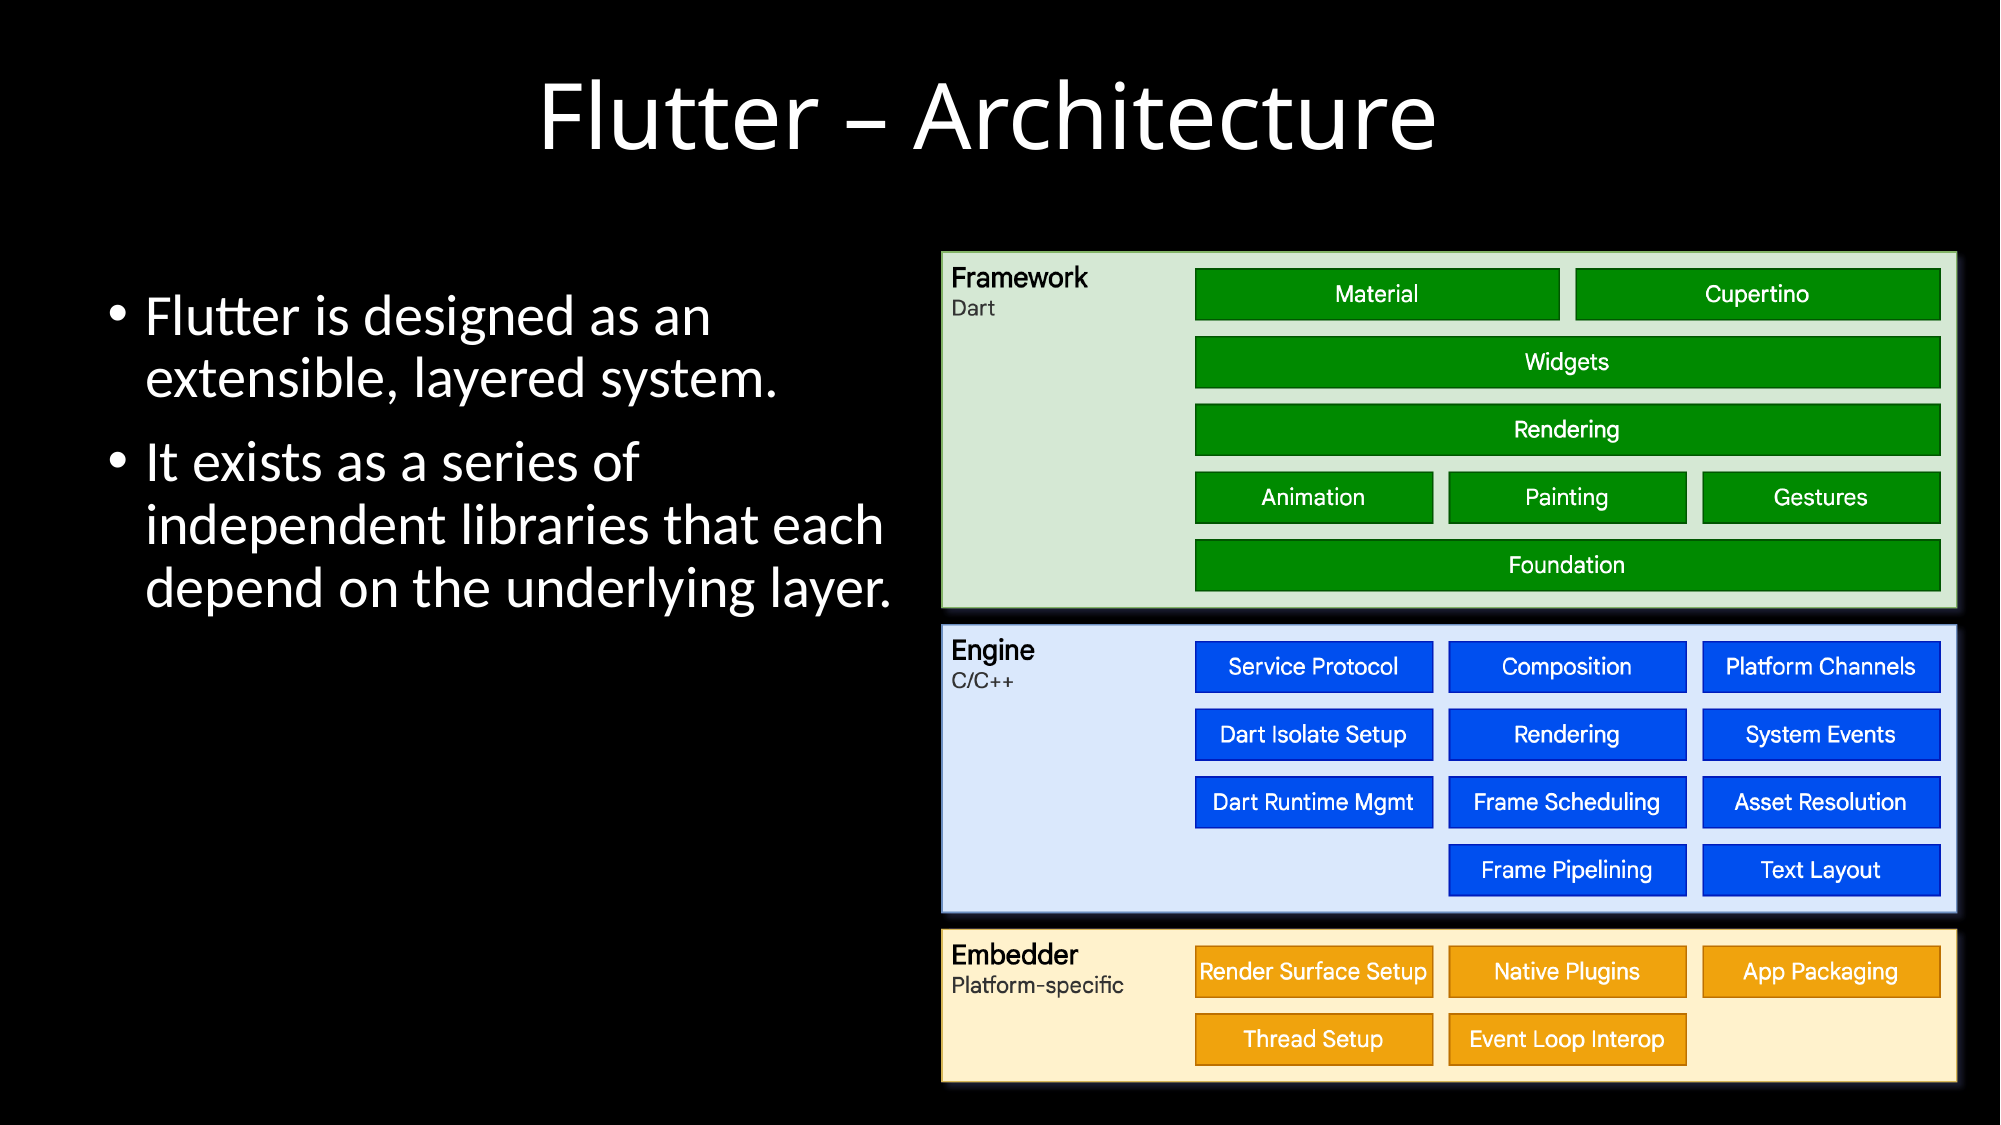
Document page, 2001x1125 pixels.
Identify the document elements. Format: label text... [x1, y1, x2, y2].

picture [941, 251, 1976, 1101]
title Flutter – Architecture [137, 11, 1863, 229]
list Flutter is designed as an extensible, layered system. It exists as a series of independent libraries that each depend on the underlying layer. [92, 277, 941, 1014]
